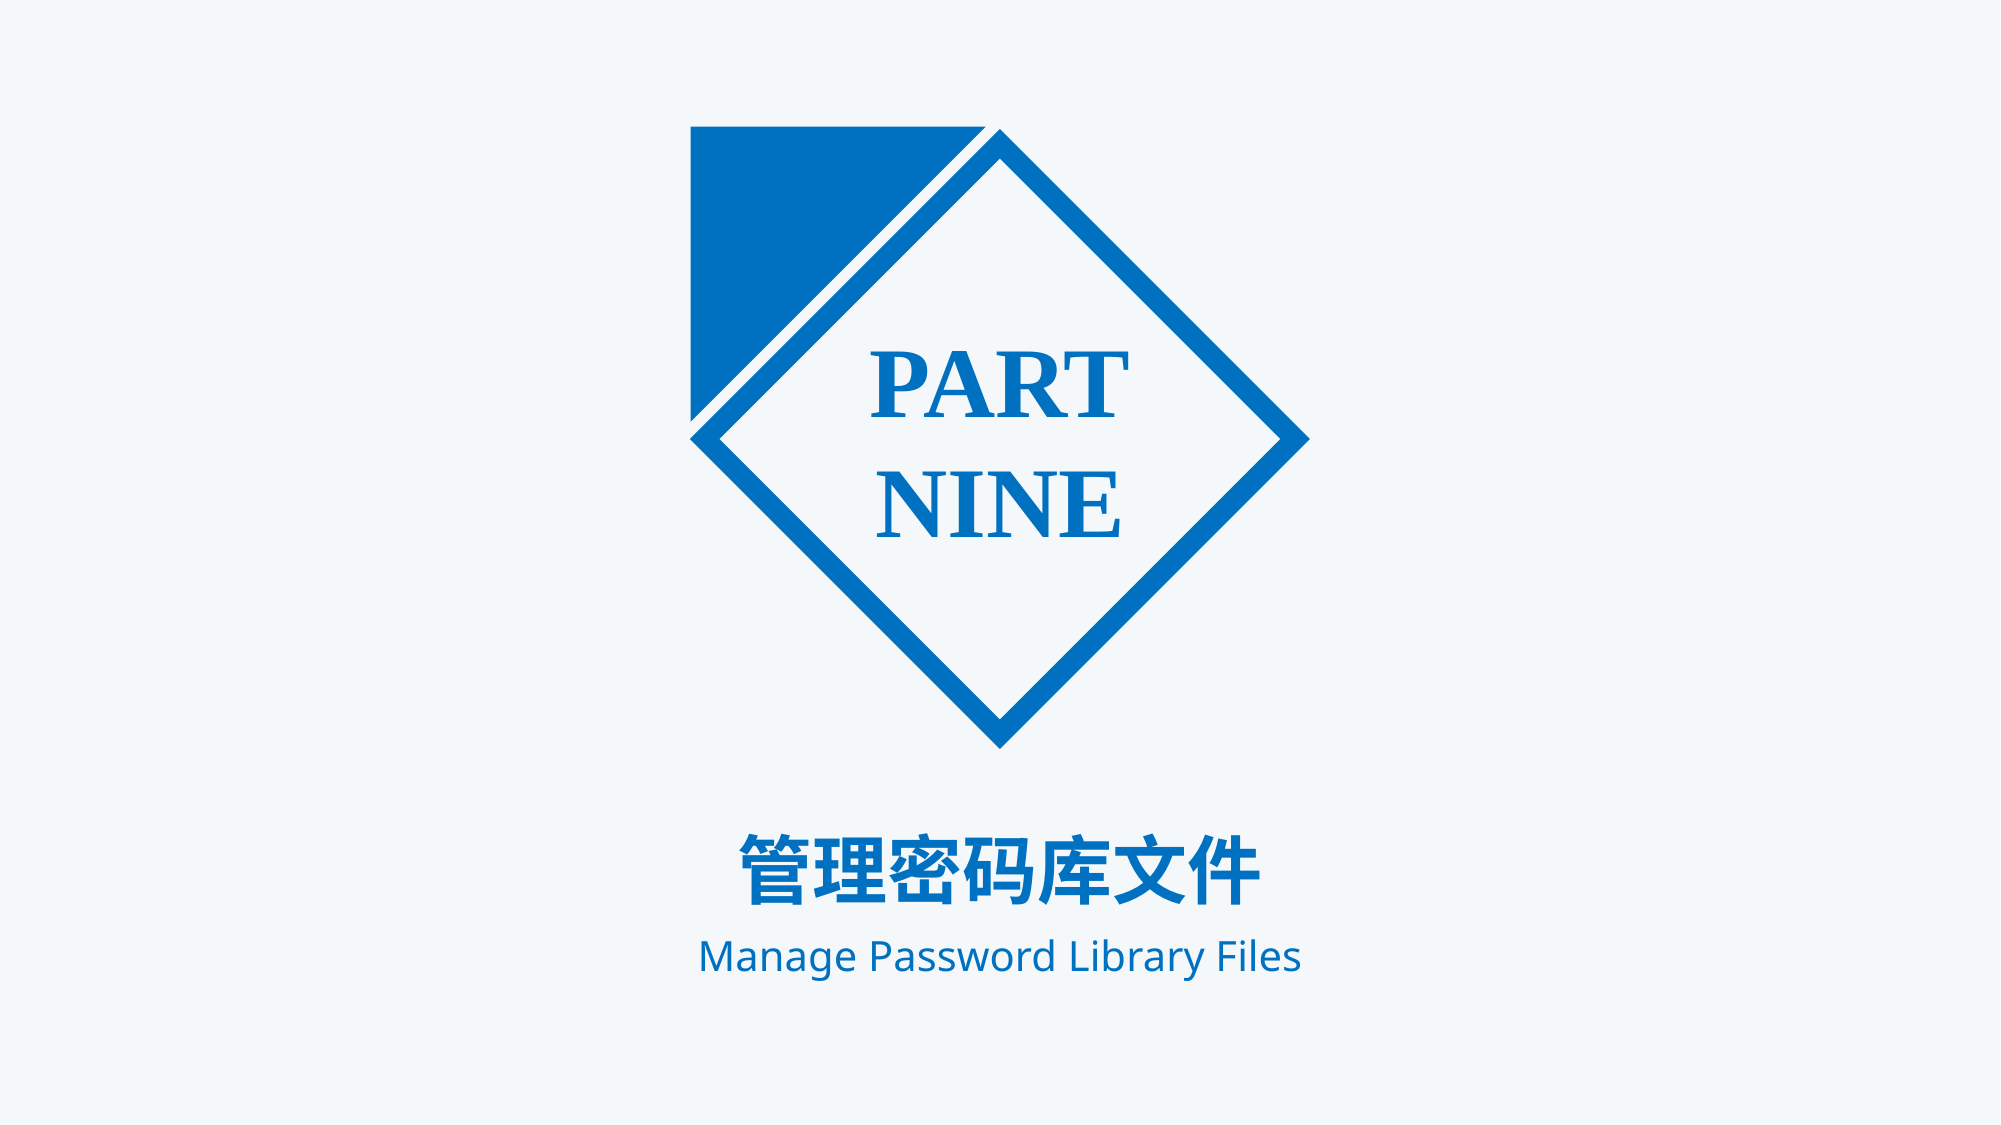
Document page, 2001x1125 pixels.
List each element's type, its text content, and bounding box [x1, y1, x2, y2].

text_box 管理密码库文件 [553, 816, 1447, 922]
text_box [832, 142, 1168, 310]
text_box [829, 565, 1171, 736]
text_box Manage Password Library Files [410, 922, 1589, 988]
text_box PART NINE [690, 310, 1310, 565]
text_box [689, 125, 989, 425]
